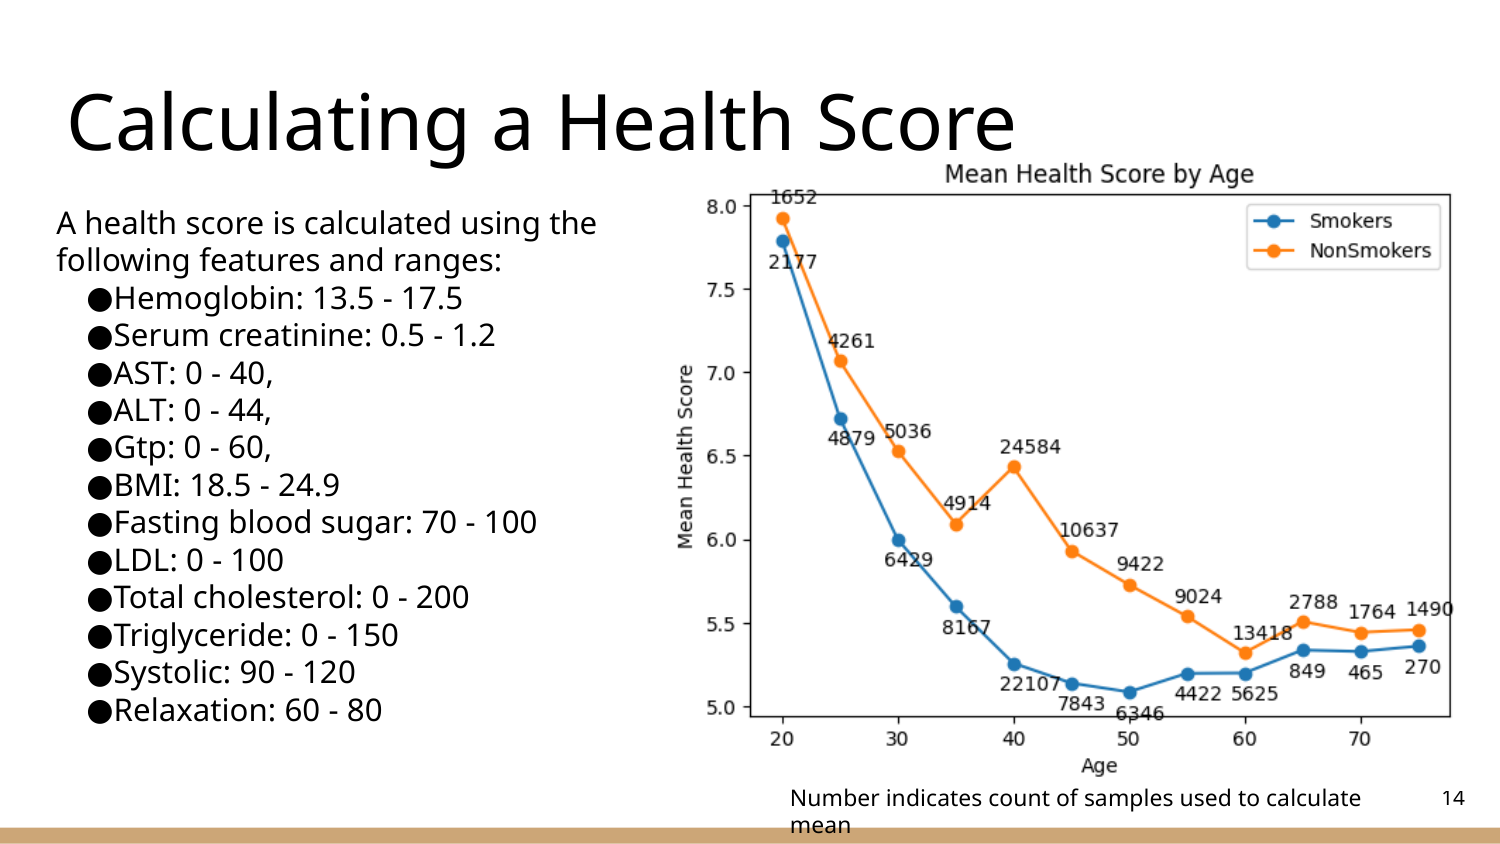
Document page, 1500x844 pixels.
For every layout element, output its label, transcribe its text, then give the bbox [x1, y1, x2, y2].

slide_number ‹#› [1445, 764, 1480, 830]
title Calculating a Health Score [51, 51, 1449, 189]
text_box Number indicates count of samples used to calculate mean [774, 800, 1445, 844]
text_box A health score is calculated using the following features and ranges: Hemoglobin: 13.5 - 17.5 Serum creatinine: 0.5 - 1.2 AST: 0 - 40, ALT: 0 - 44, Gtp: 0 - 60, BMI: 18.5 - 24.9 Fasting blood sugar: 70 - 100 LDL: 0 - 100 Total cholesterol: 0 - 200 Triglyceride: 0 - 150 Systolic: 90 - 120 Relaxation: 60 - 80 [41, 188, 655, 743]
picture [664, 161, 1468, 792]
